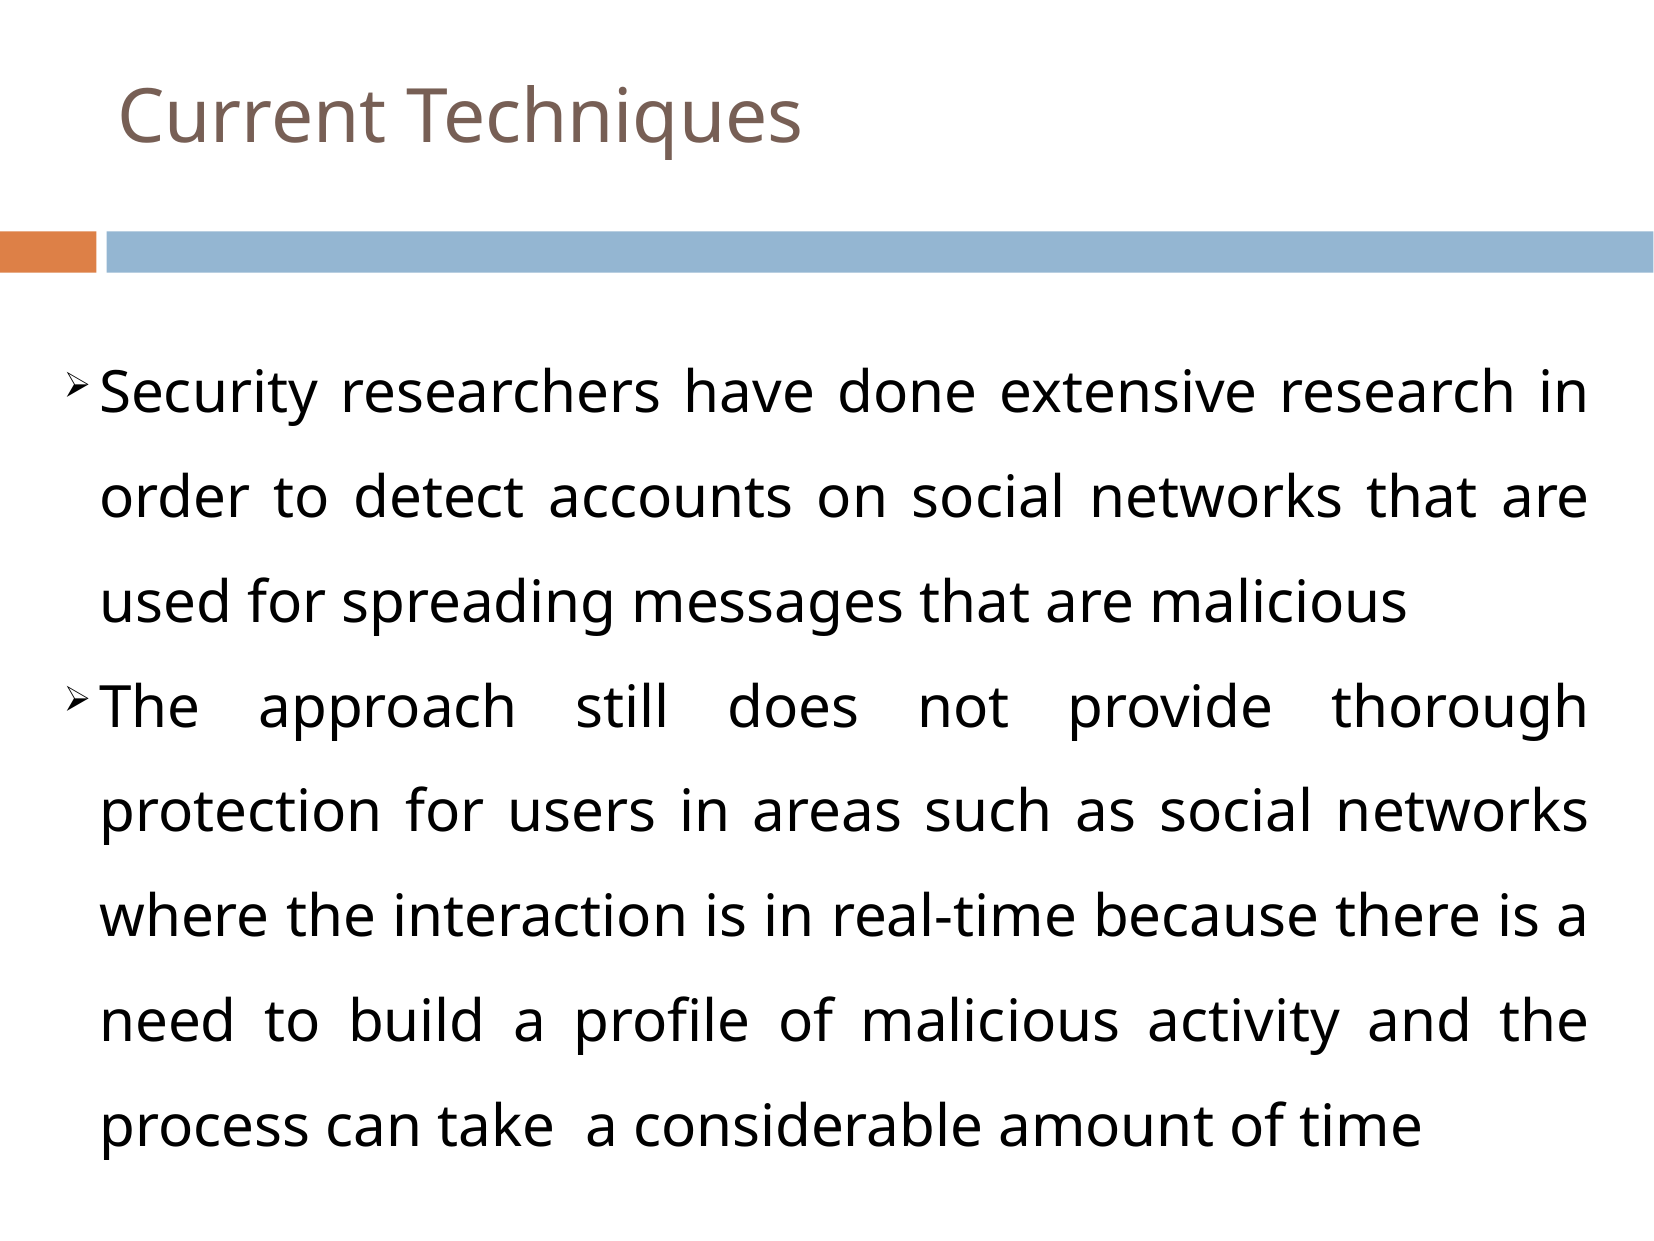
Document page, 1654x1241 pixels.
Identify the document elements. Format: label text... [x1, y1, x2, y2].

text_box Current Techniques [100, 0, 1583, 231]
text_box Security researchers have done extensive research in order to detect accounts on social networks that are used for spreading messages that are malicious The approach still does not provide thorough protection for users in areas such as social networks where the interaction is in real-time because there is a need to build a profile of malicious activity and the process can take a considerable amount of time [47, 265, 1607, 1112]
